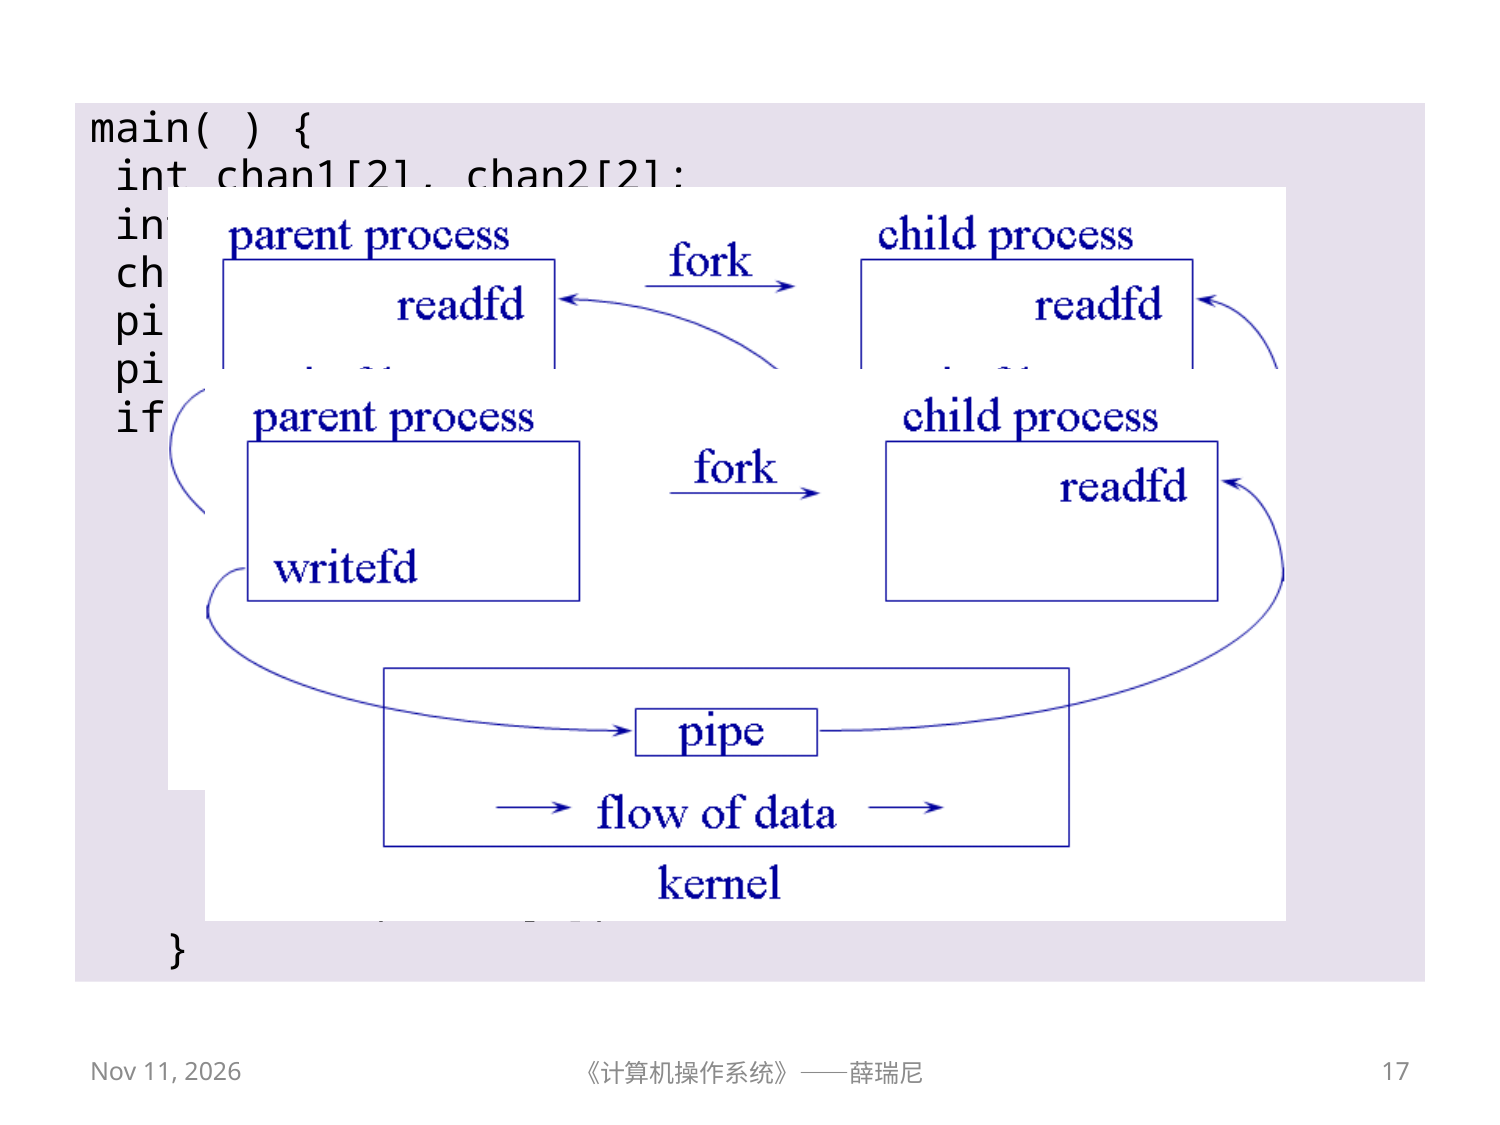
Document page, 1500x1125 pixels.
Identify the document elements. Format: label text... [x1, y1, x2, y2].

picture [167, 187, 1286, 921]
footer 《计算机操作系统》——薛瑞尼 [425, 1042, 1074, 1103]
list main( ) { int chan1[2], chan2[2]; int pid; char buf[100]; pipe(chan1); pipe(chan2); if ((pid=fork()) > 0) { /*父进程*/ close(chan1[0] );/*将管道1的读口关闭*/ close(chan2[1] );/*将管道2的写口关闭*/ /*向管道1的写口写入数据*/ write(chan1[1],parent,sizeof(parent)); close(chan1[1]); /*将管道1的写口关闭*/ read(chan2[0],buf,100); /*从管道2读数据*/ printf(“%s\n”,buf); /*将buf打印*/ close(chan2[0]); /*将管道2的读口关闭*/ } [75, 103, 1425, 982]
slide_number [75, 1042, 425, 1103]
slide_number 17 [1074, 1042, 1425, 1103]
